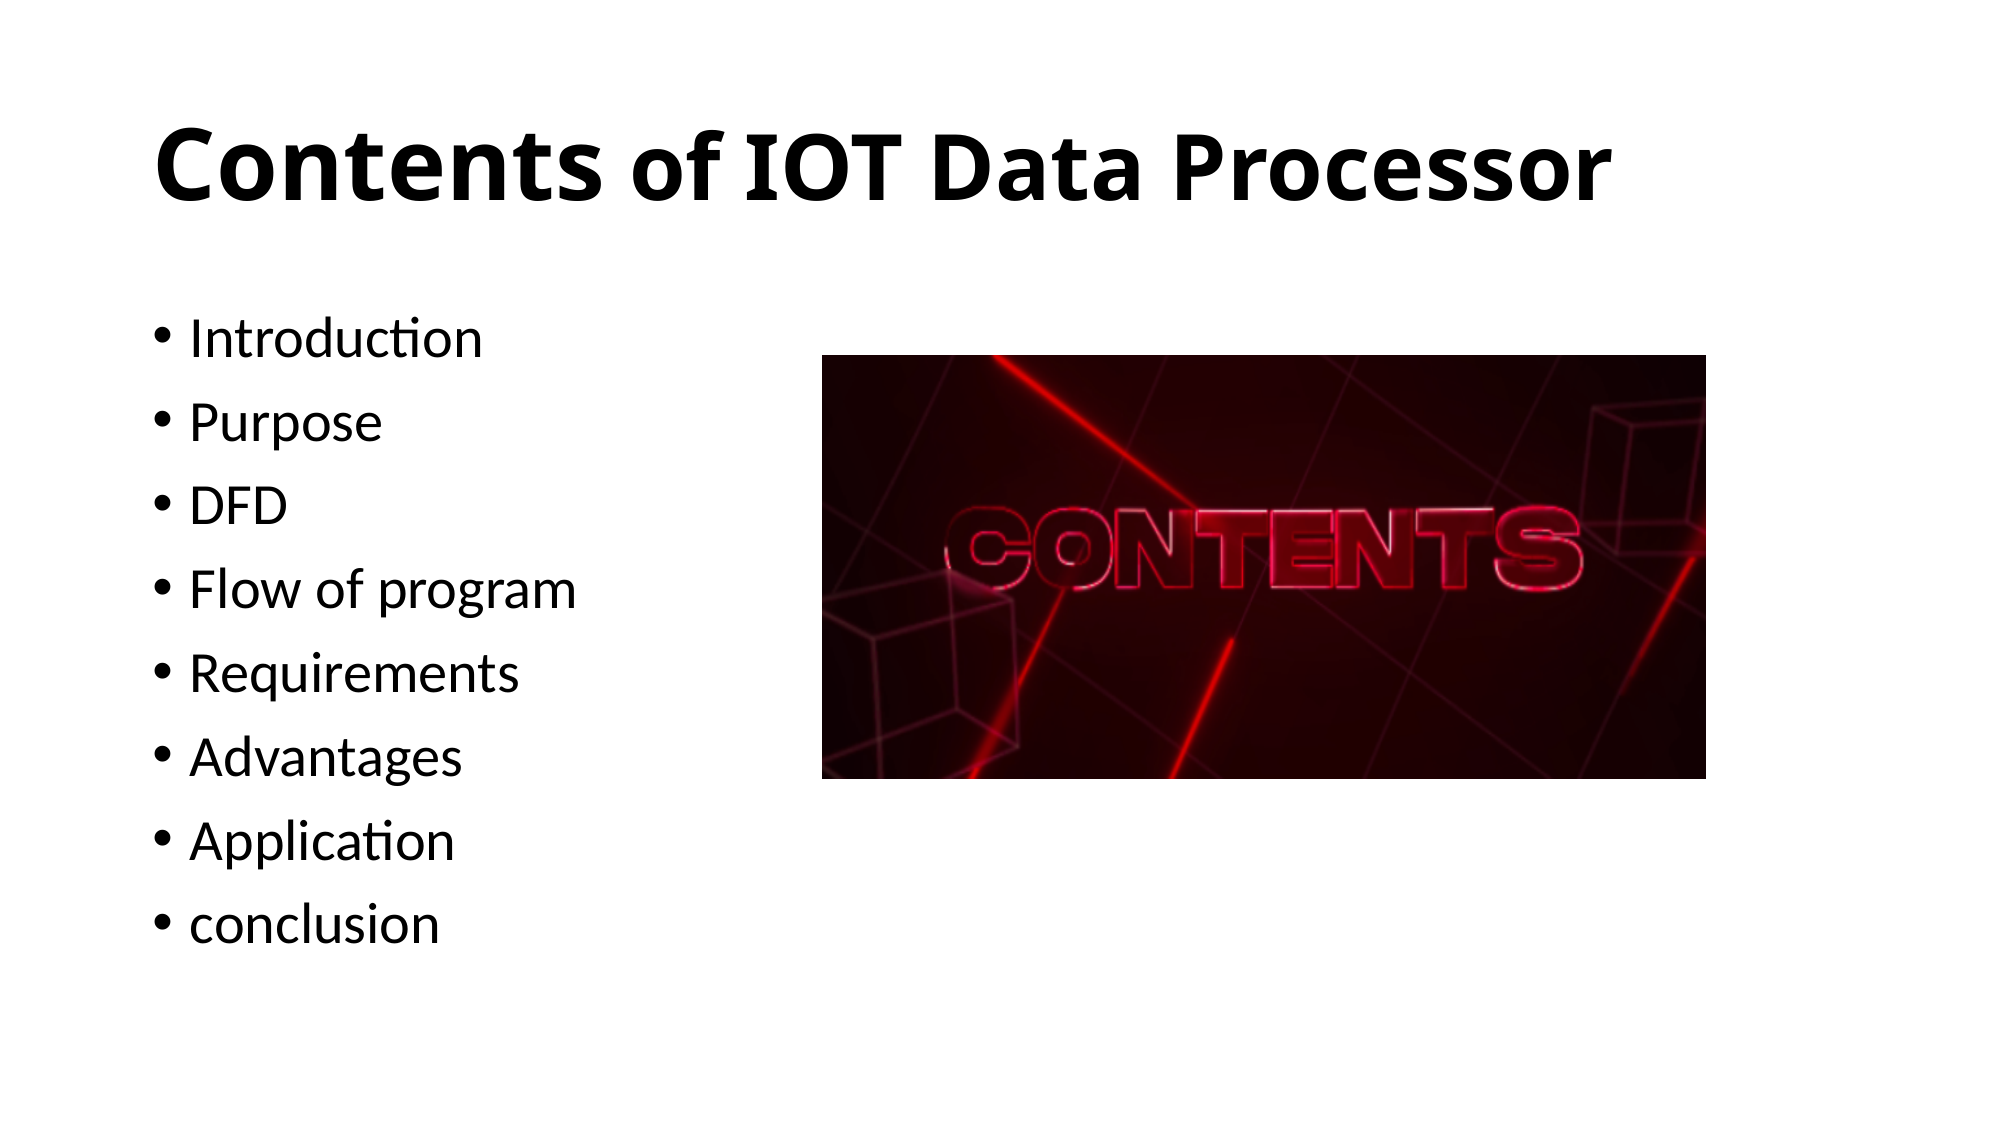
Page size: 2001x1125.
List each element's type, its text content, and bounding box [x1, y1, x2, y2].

list Introduction Purpose DFD Flow of program Requirements Advantages Application conclusion [137, 299, 1863, 1014]
picture [822, 355, 1706, 779]
title Contents of IOT Data Processor [137, 59, 1863, 278]
